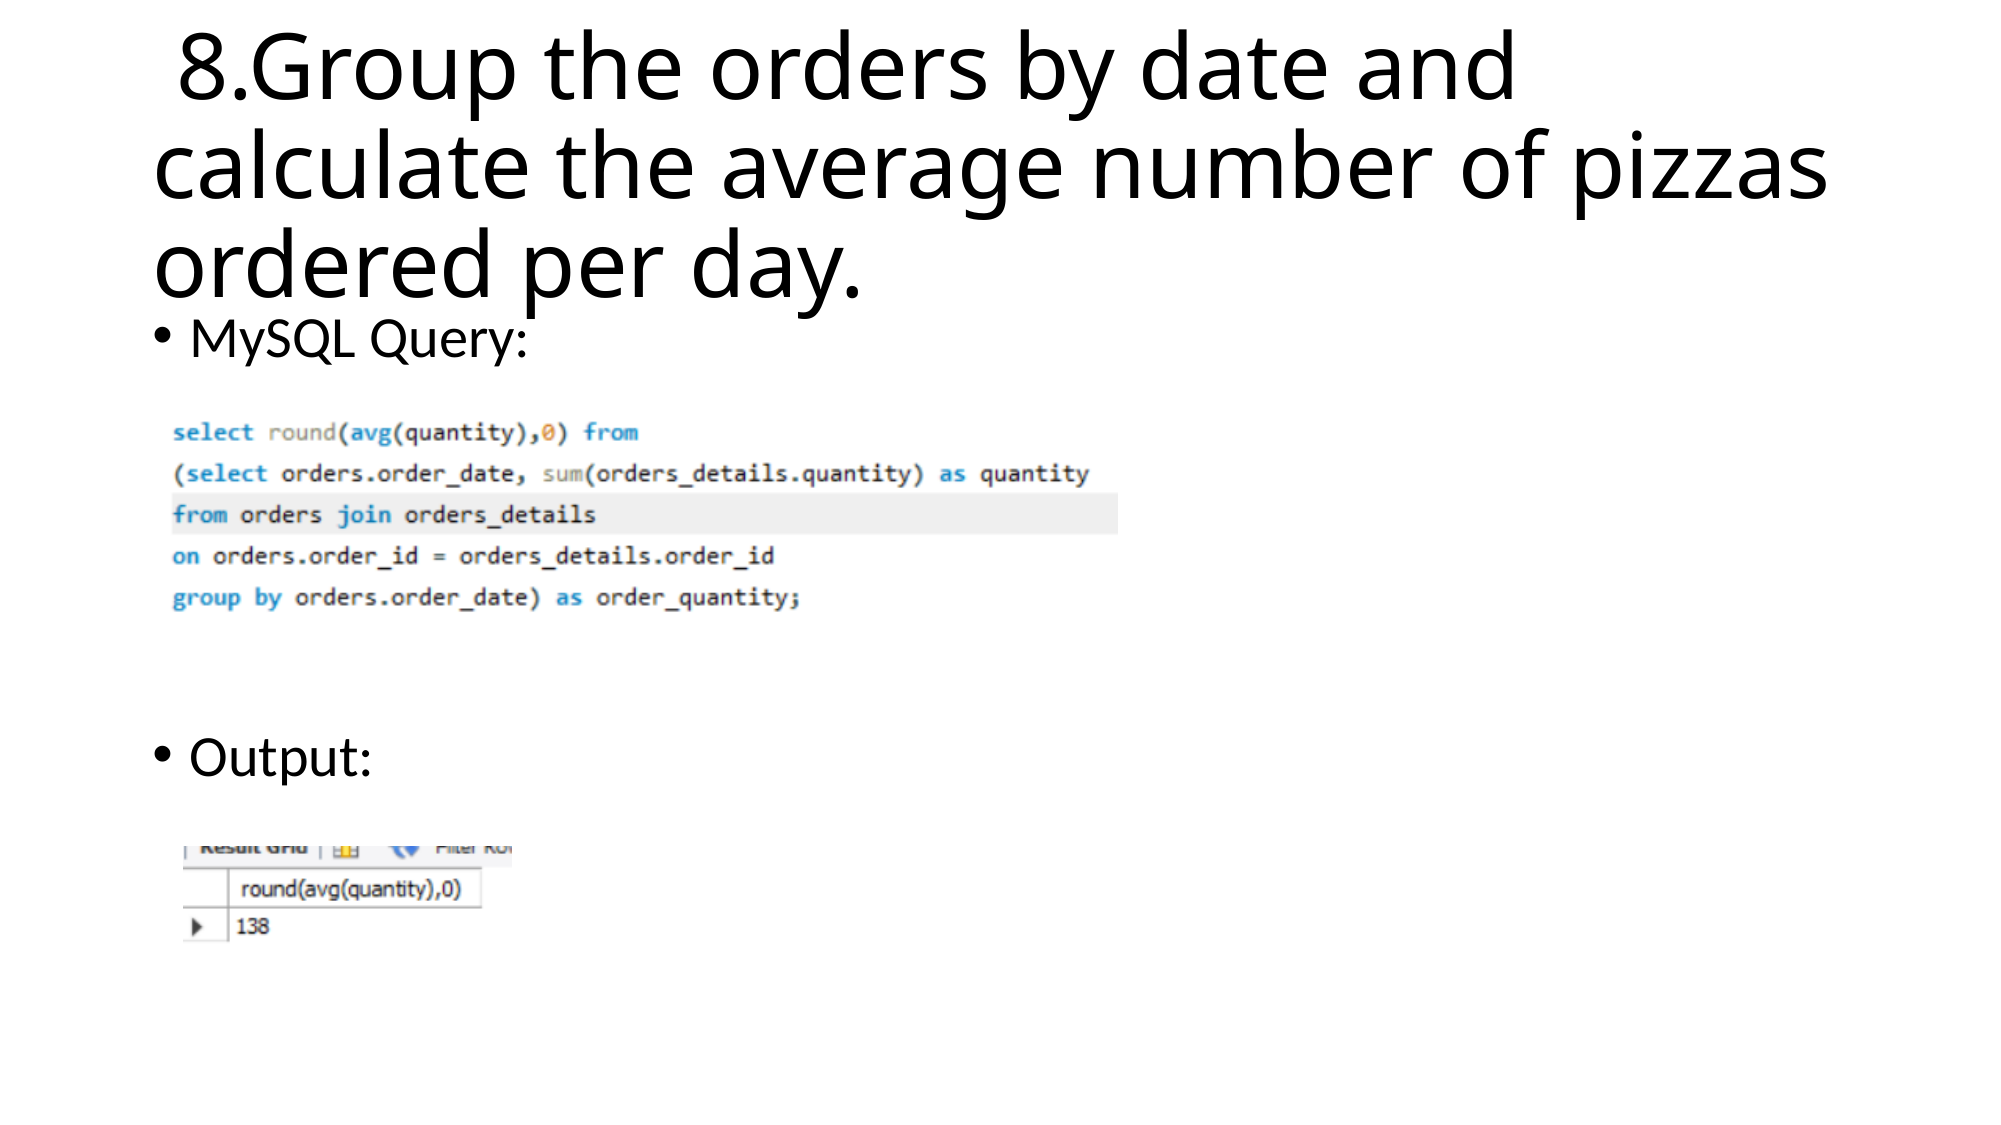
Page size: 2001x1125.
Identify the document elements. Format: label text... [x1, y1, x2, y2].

picture [183, 846, 512, 1036]
picture [165, 411, 1118, 634]
title 8.Group the orders by date and calculate the average number of pizzas ordered per day. [137, 59, 1863, 278]
list MySQL Query: Output: [137, 299, 1863, 1014]
